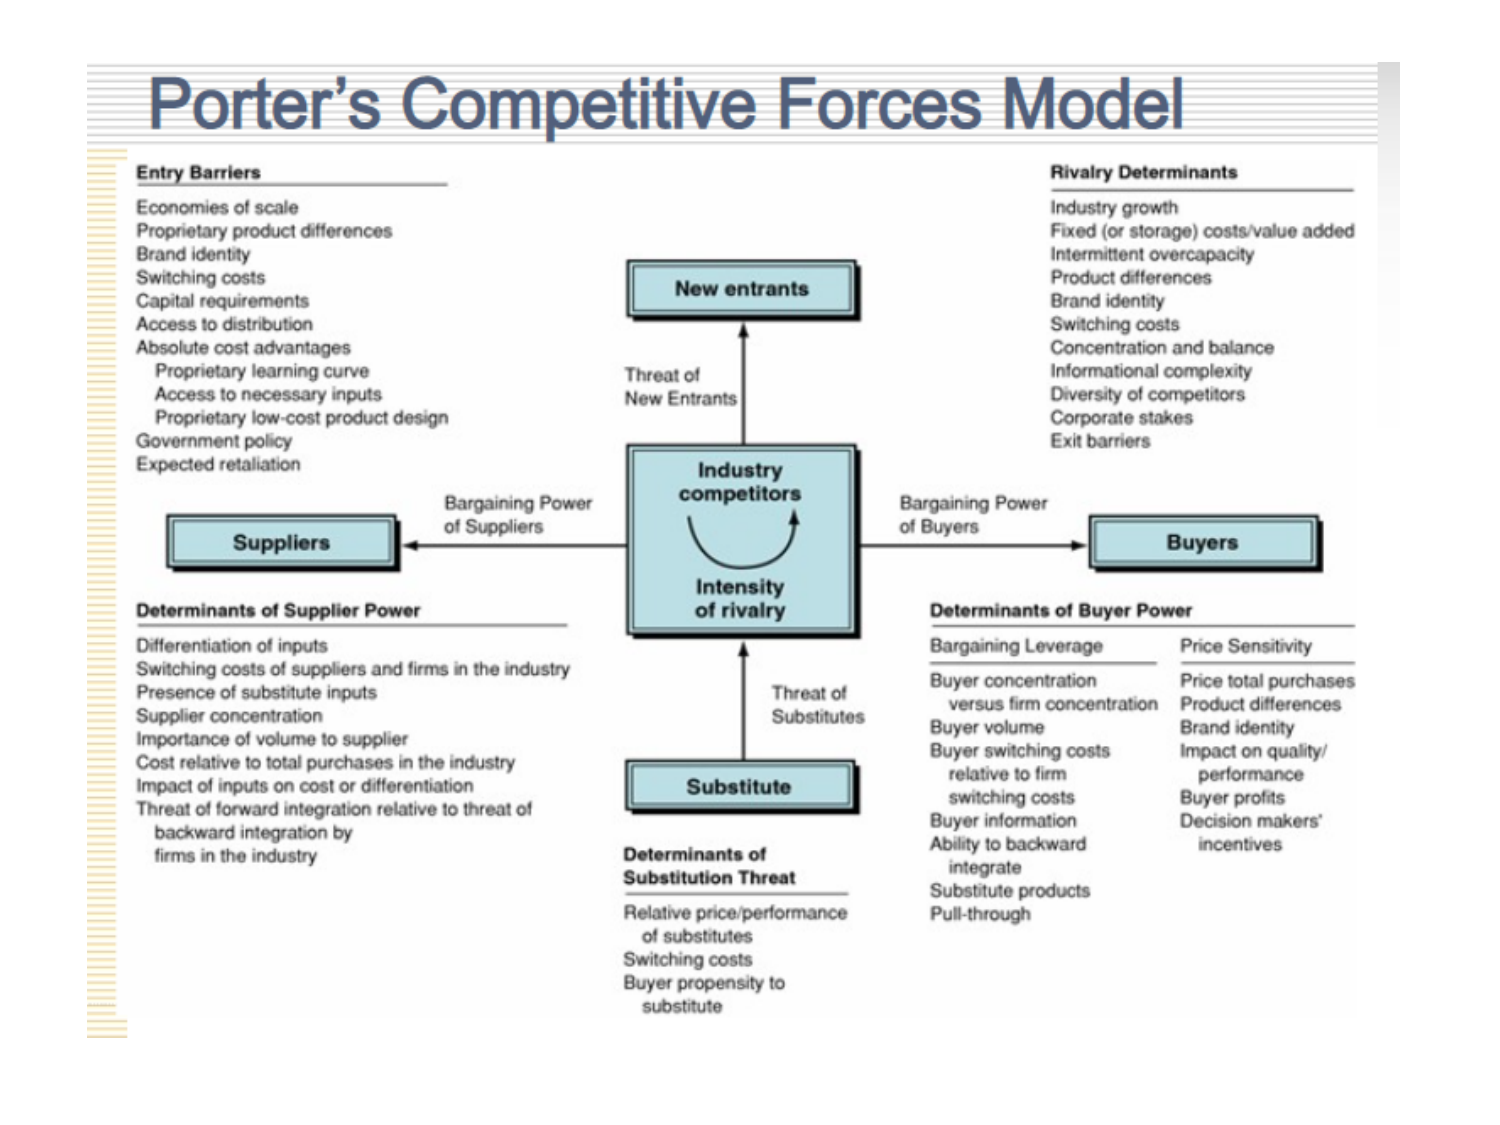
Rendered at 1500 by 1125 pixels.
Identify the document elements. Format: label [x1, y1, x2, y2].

picture [87, 62, 1401, 1038]
